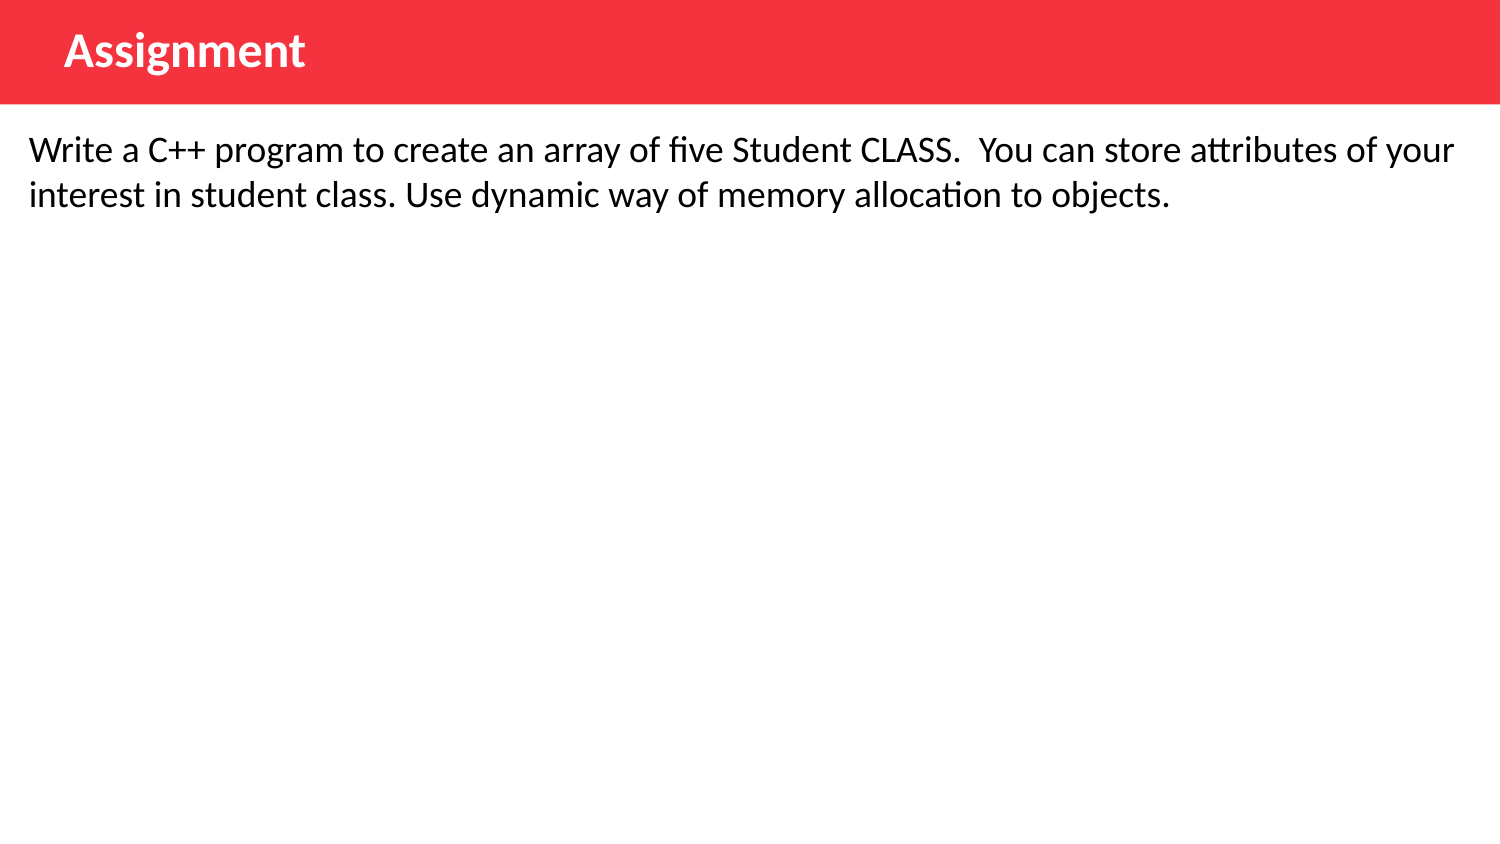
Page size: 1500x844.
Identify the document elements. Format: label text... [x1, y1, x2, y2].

text_box Assignment [63, 15, 1203, 80]
text_box [0, 0, 1500, 105]
text_box Write a C++ program to create an array of five Student CLASS. You can store attributes of your interest in student class. Use dynamic way of memory allocation to objects. [13, 110, 1483, 829]
